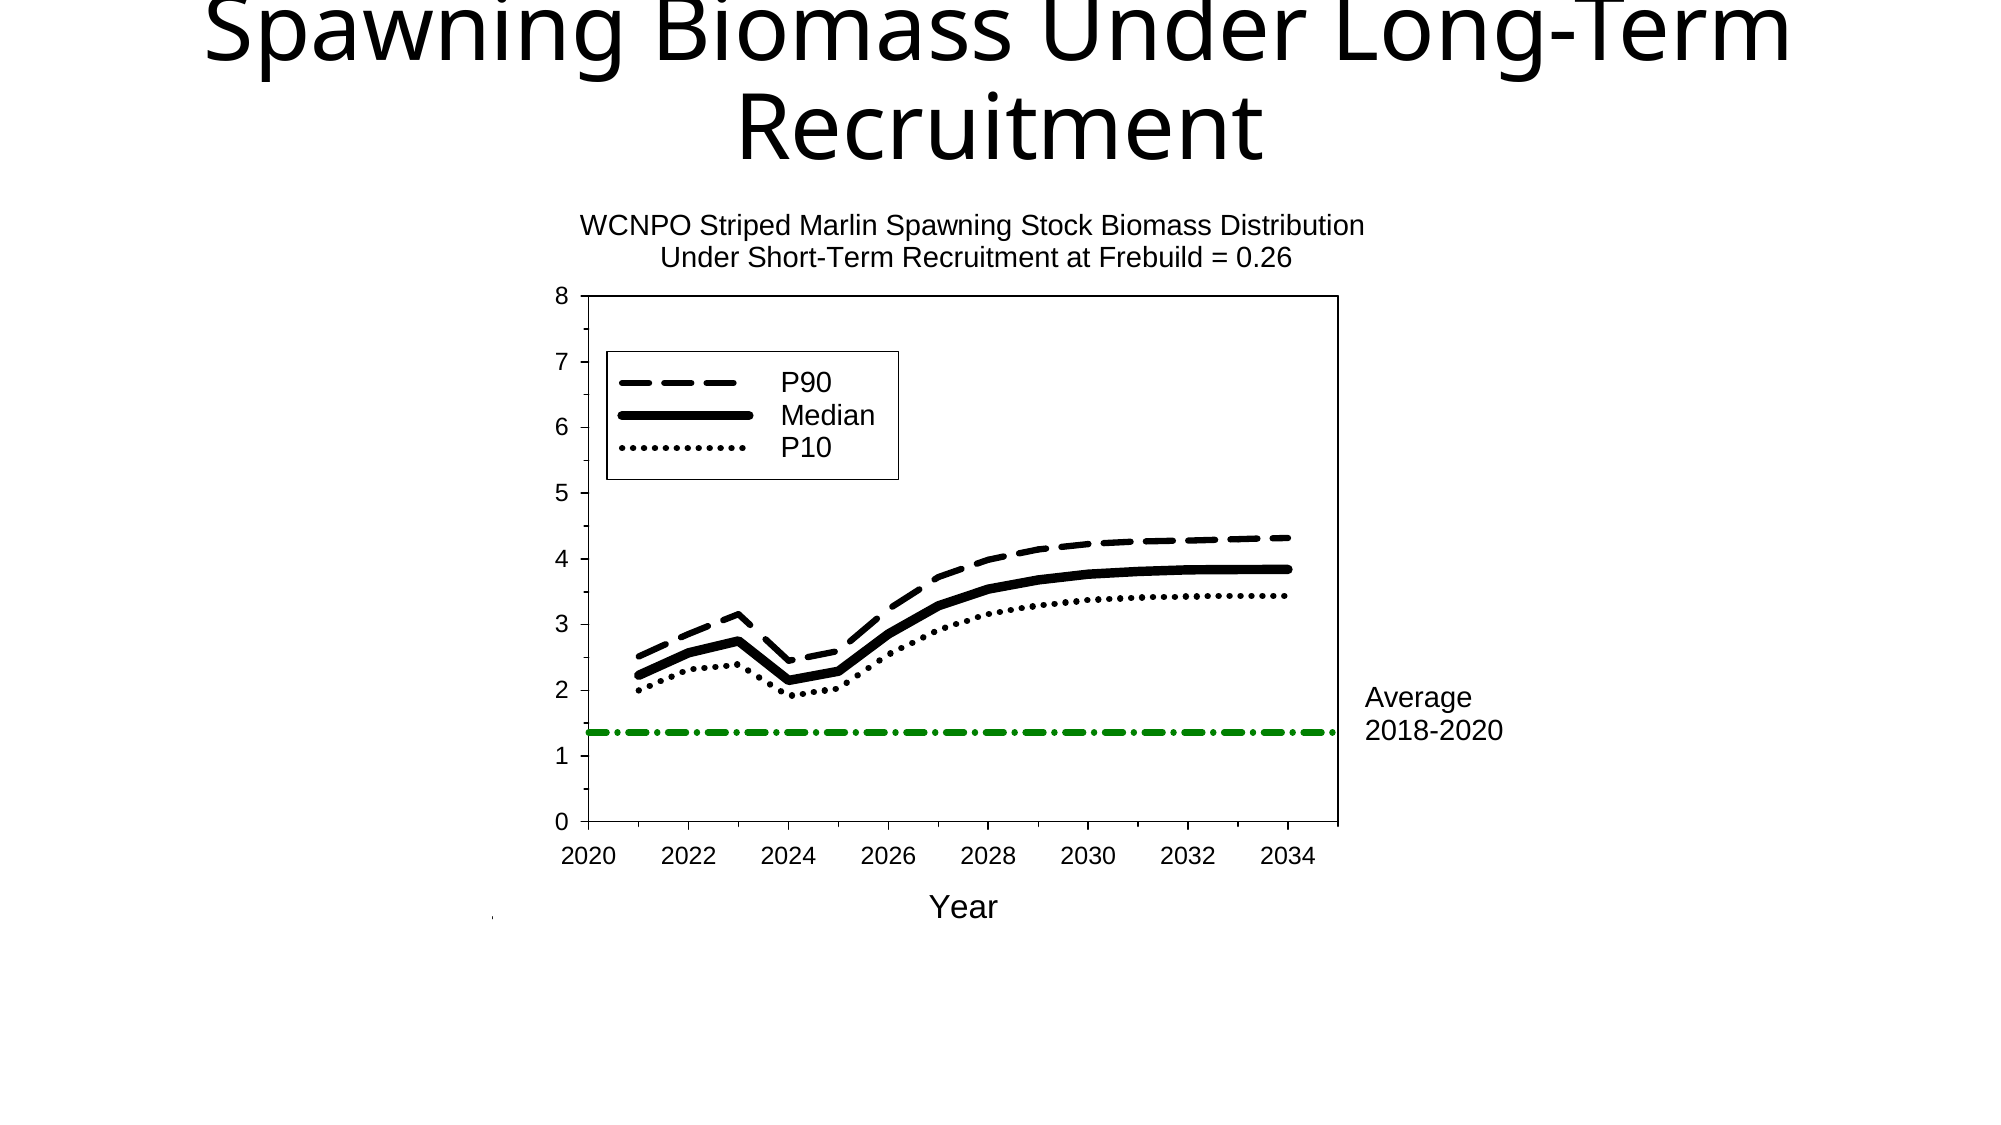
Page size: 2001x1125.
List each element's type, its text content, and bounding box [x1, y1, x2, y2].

picture [492, 194, 1508, 931]
title Spawning Biomass Under Long-Term Recruitment [0, 0, 2000, 161]
